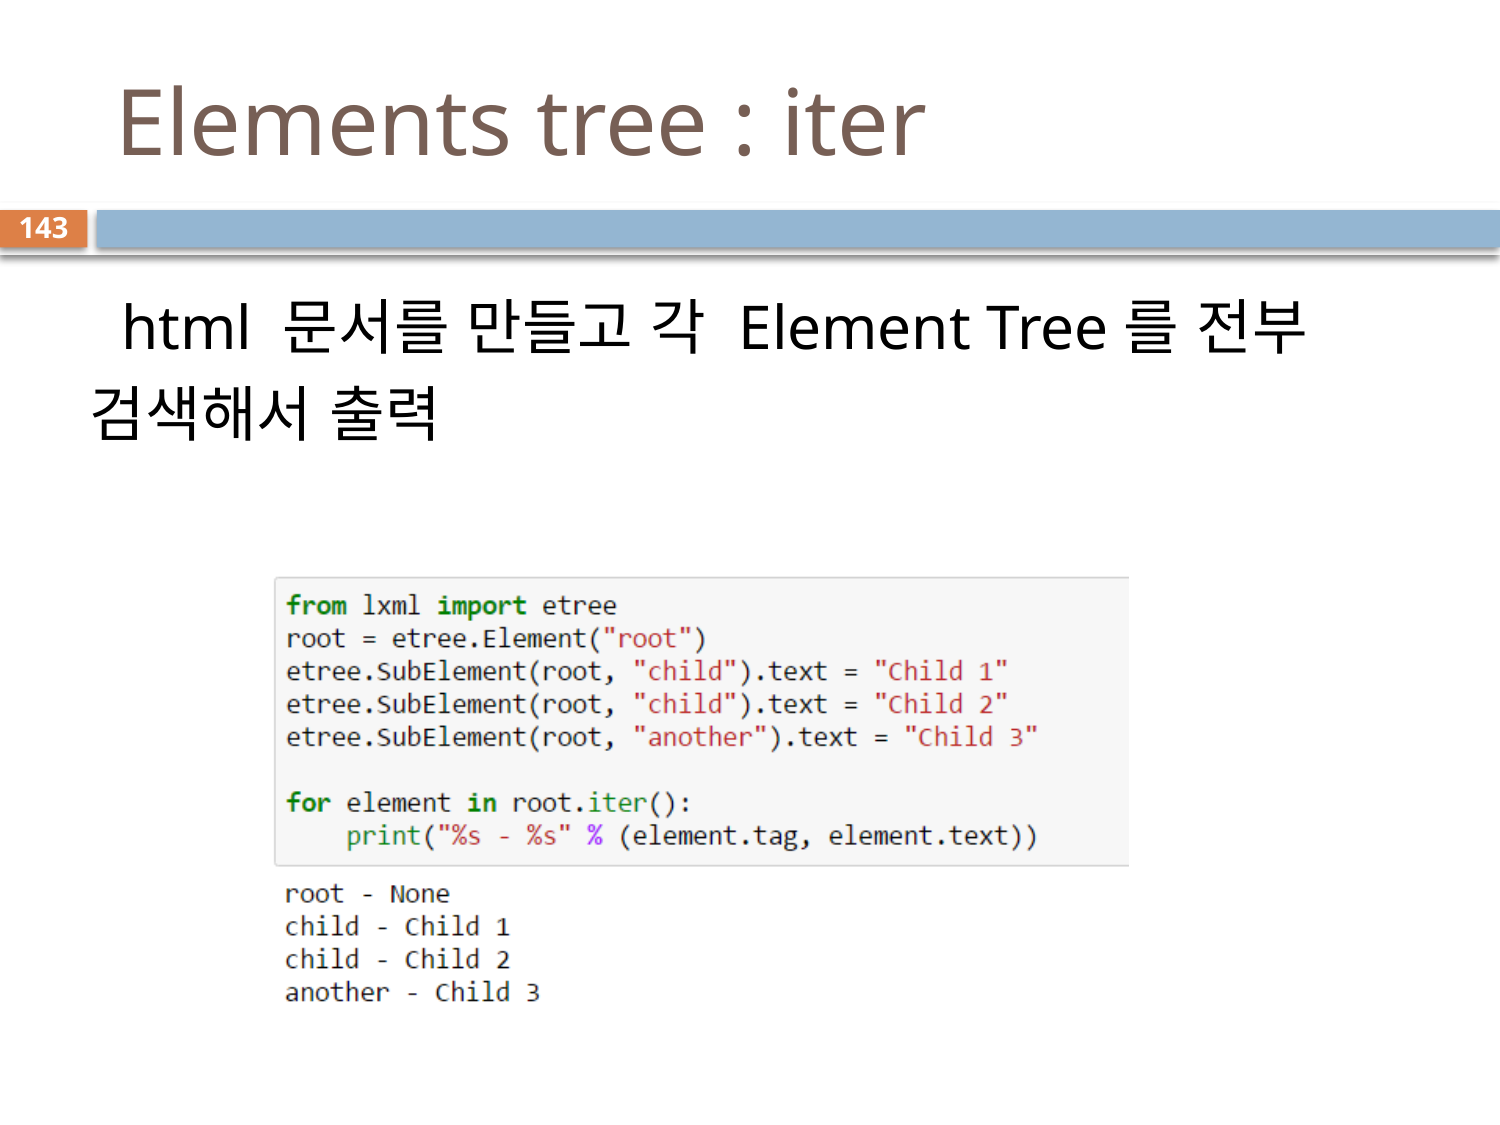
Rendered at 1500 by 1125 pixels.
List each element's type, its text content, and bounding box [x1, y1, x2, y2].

title Elements tree : iter [100, 37, 1438, 200]
list html 문서를 만들고 각 Element Tree를 전부 검색해서 출력 [75, 267, 1425, 492]
slide_number 143 [0, 208, 88, 249]
picture [265, 573, 1129, 1014]
